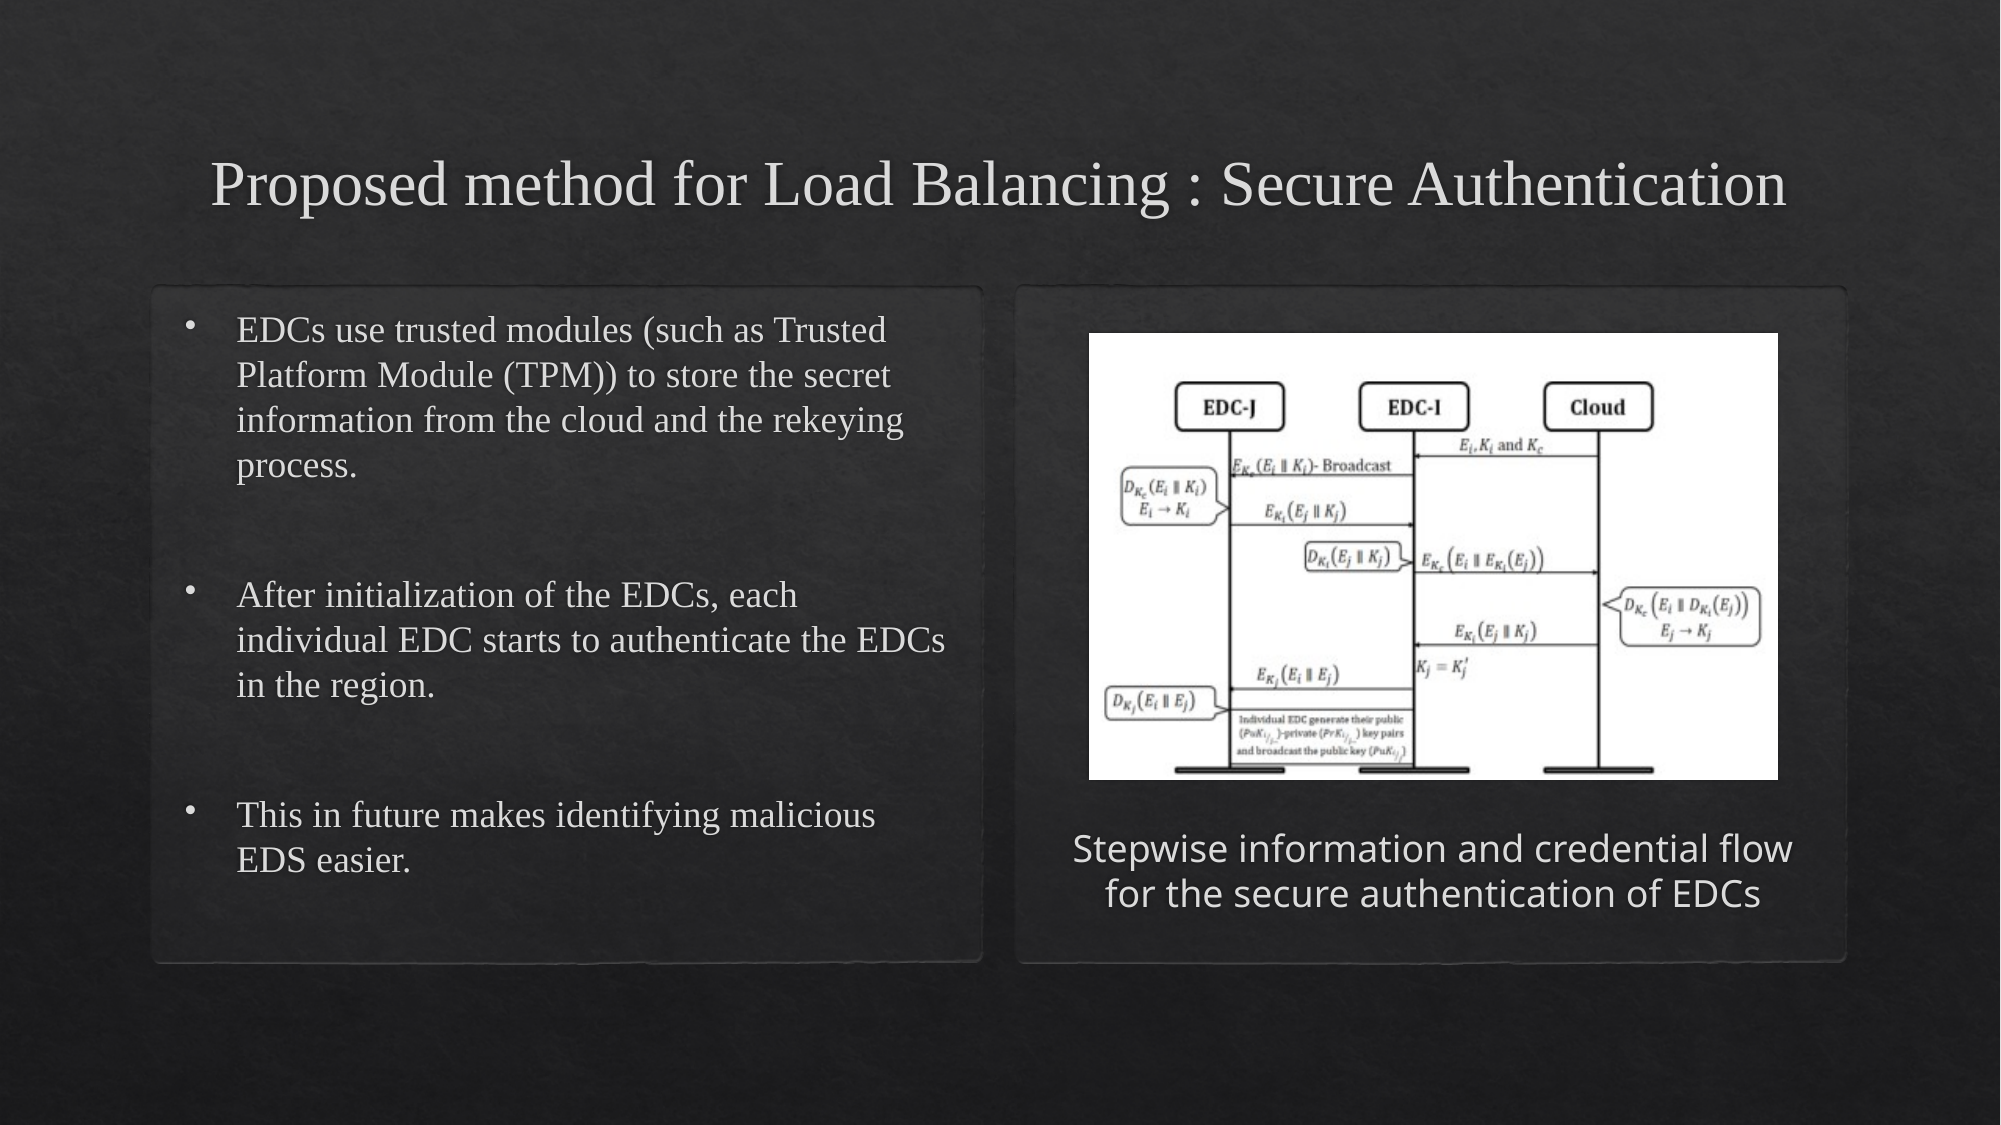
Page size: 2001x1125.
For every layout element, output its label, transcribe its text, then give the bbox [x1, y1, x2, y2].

list Stepwise information and credential flow for the secure authentication of EDCs [1031, 790, 1835, 950]
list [1089, 333, 1778, 780]
list EDCs use trusted modules (such as Trusted Platform Module (TPM)) to store the secret information from the cloud and the rekeying process. After initialization of the EDCs, each individual EDC starts to authenticate the EDCs in the region. This in future makes identifying malicious EDS easier. [165, 297, 965, 950]
picture [149, 284, 985, 965]
picture [1013, 284, 1849, 965]
title Proposed method for Load Balancing : Secure Authentication [149, 99, 1849, 260]
